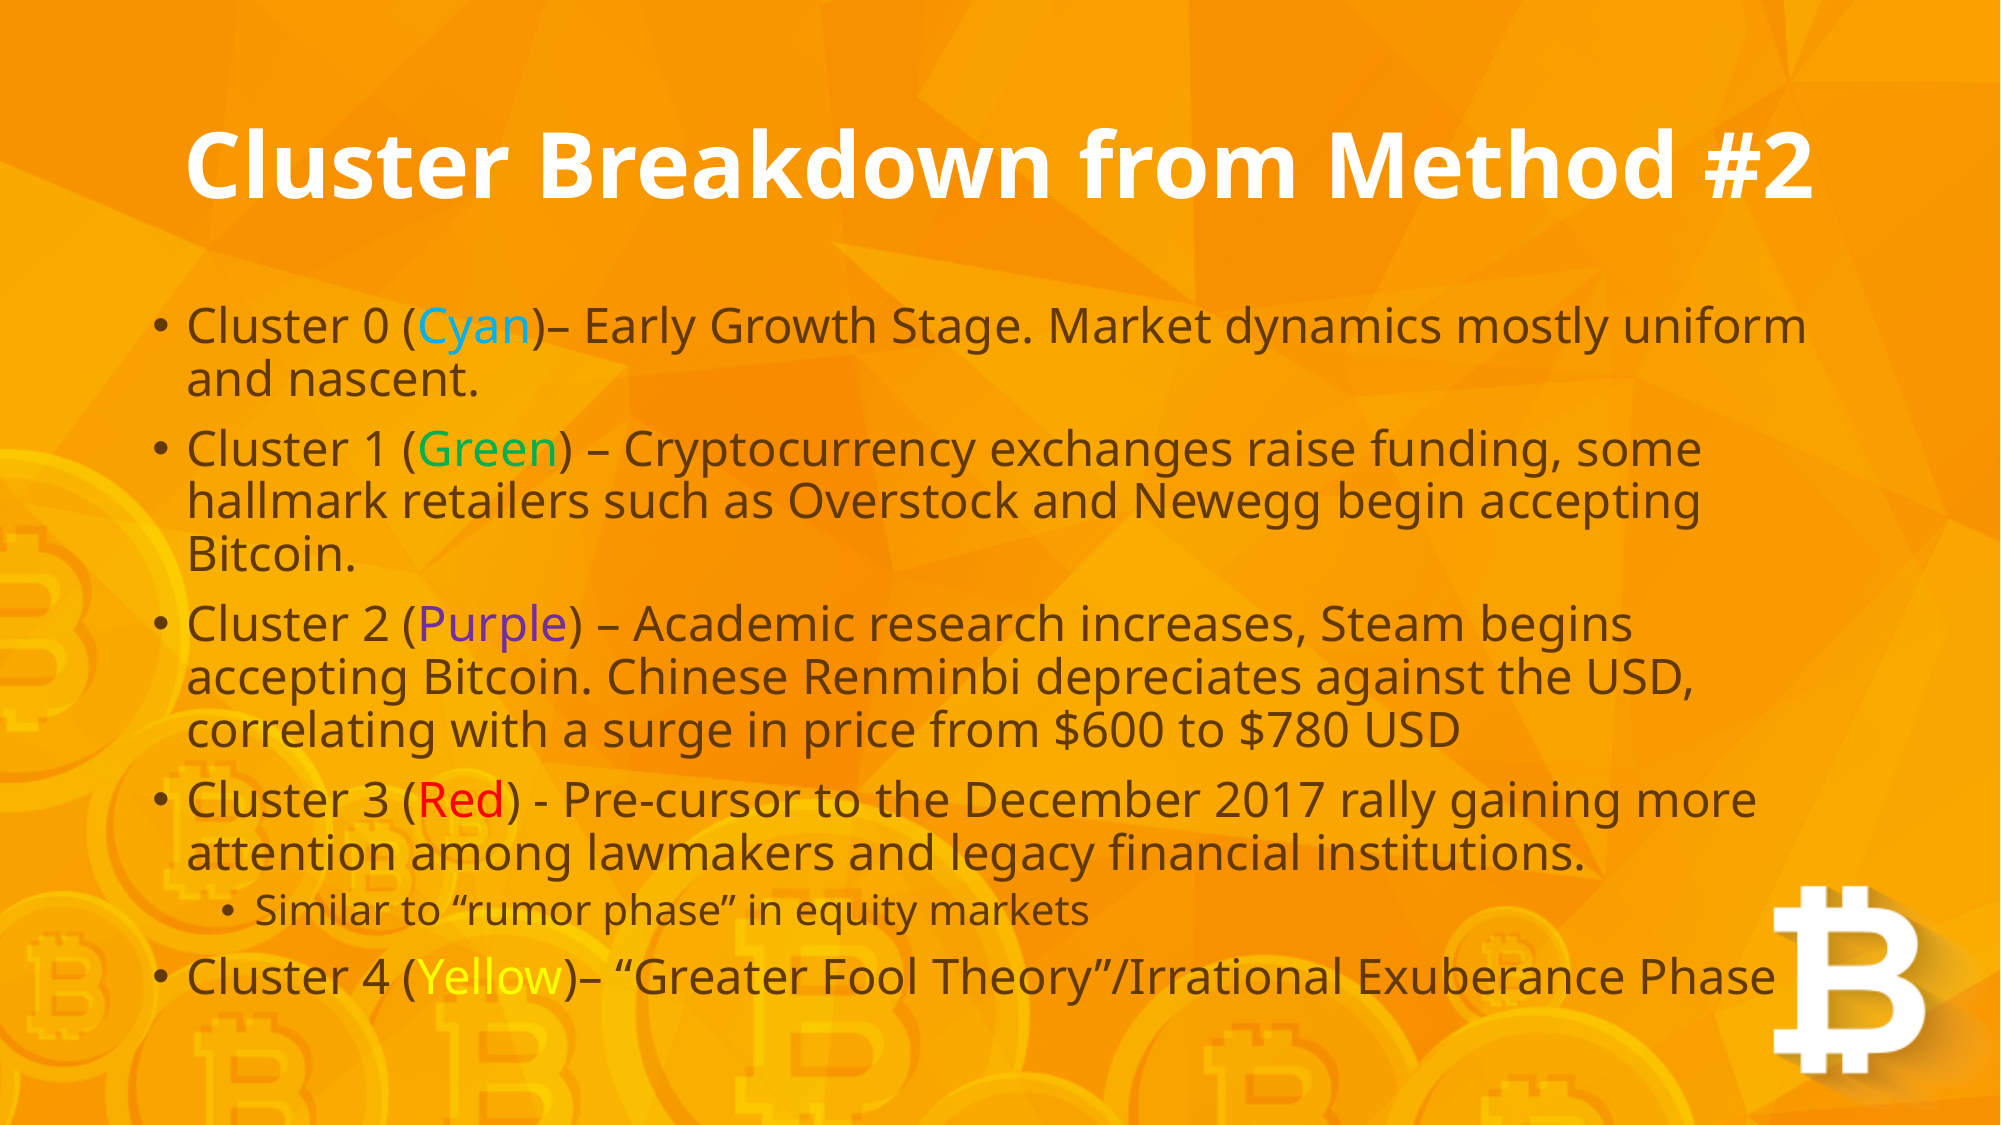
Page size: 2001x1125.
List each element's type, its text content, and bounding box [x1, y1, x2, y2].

picture [0, 0, 2001, 1125]
list Cluster 0 (Cyan)– Early Growth Stage. Market dynamics mostly uniform and nascent. Cluster 1 (Green) – Cryptocurrency exchanges raise funding, some hallmark retailers such as Overstock and Newegg begin accepting Bitcoin. Cluster 2 (Purple) – Academic research increases, Steam begins accepting Bitcoin. Chinese Renminbi depreciates against the USD, correlating with a surge in price from $600 to $780 USD Cluster 3 (Red) - Pre-cursor to the December 2017 rally gaining more attention among lawmakers and legacy financial institutions. Similar to “rumor phase” in equity markets Cluster 4 (Yellow)– “Greater Fool Theory”/Irrational Exuberance Phase [137, 293, 1863, 1014]
title Cluster Breakdown from Method #2 [137, 59, 1863, 278]
